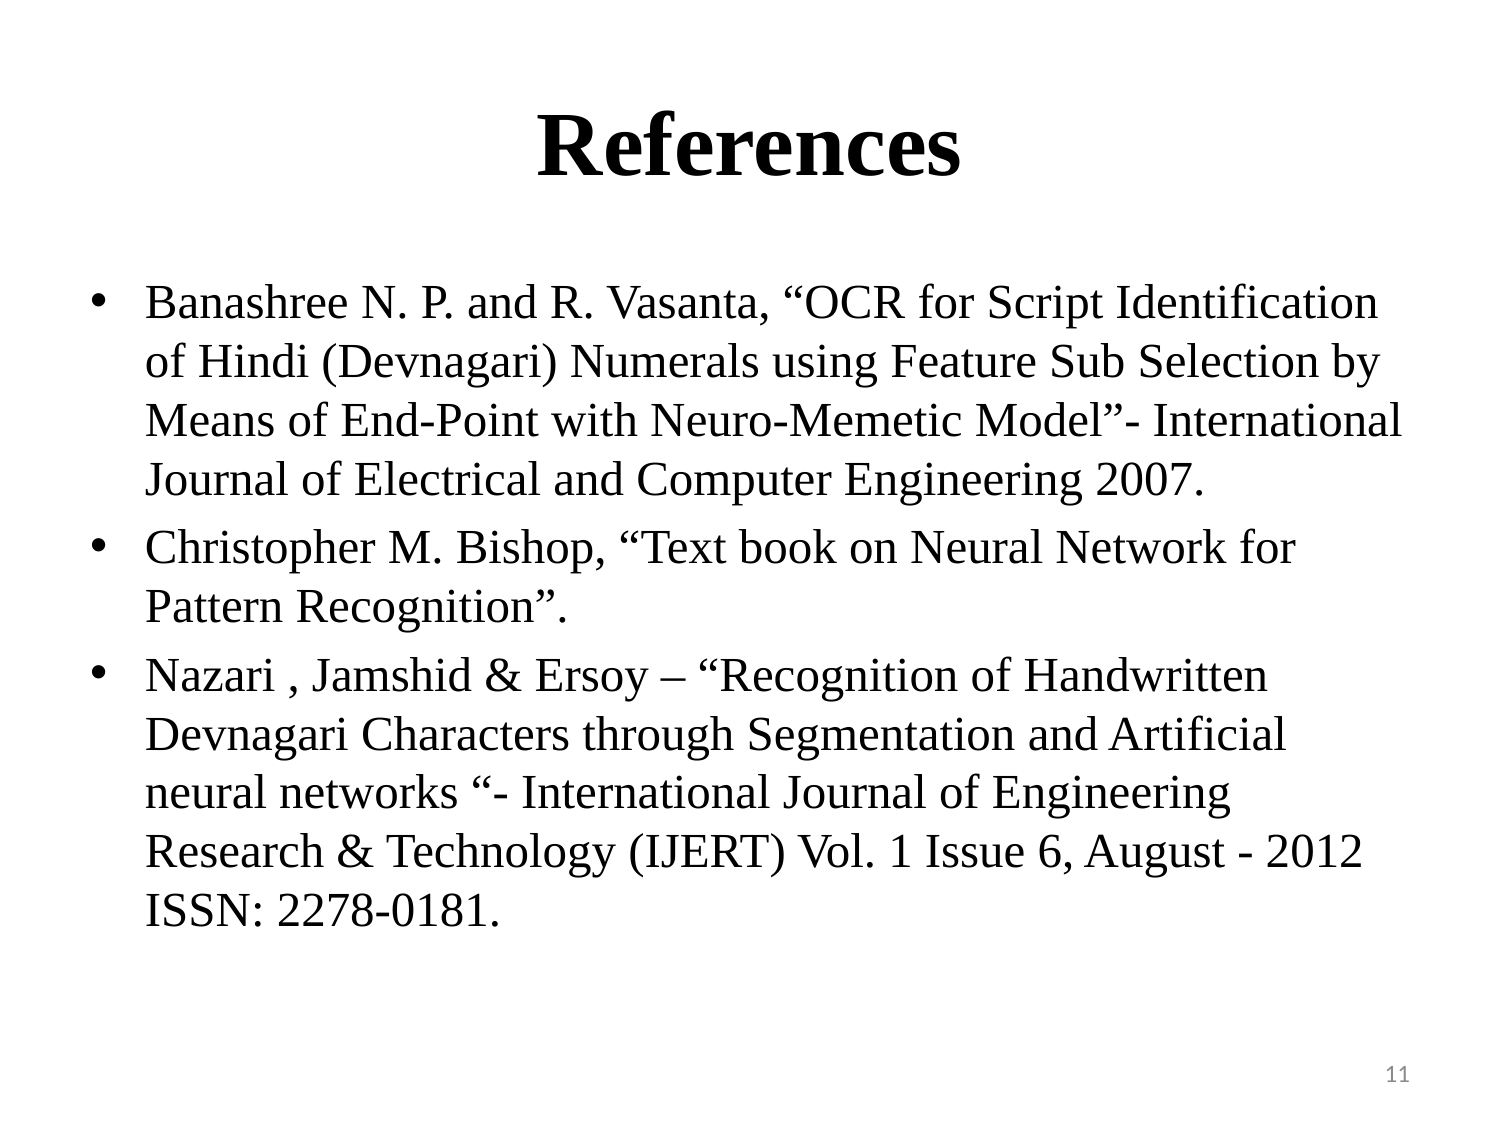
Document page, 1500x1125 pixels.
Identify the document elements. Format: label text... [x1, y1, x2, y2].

slide_number 11 [1074, 1042, 1425, 1103]
title References [75, 45, 1425, 233]
list Banashree N. P. and R. Vasanta, “OCR for Script Identification of Hindi (Devnagari) Numerals using Feature Sub Selection by Means of End-Point with Neuro-Memetic Model”- International Journal of Electrical and Computer Engineering 2007. Christopher M. Bishop, “Text book on Neural Network for Pattern Recognition”. Nazari , Jamshid & Ersoy – “Recognition of Handwritten Devnagari Characters through Segmentation and Artificial neural networks “- International Journal of Engineering Research & Technology (IJERT) Vol. 1 Issue 6, August - 2012 ISSN: 2278-0181. [75, 262, 1425, 1005]
